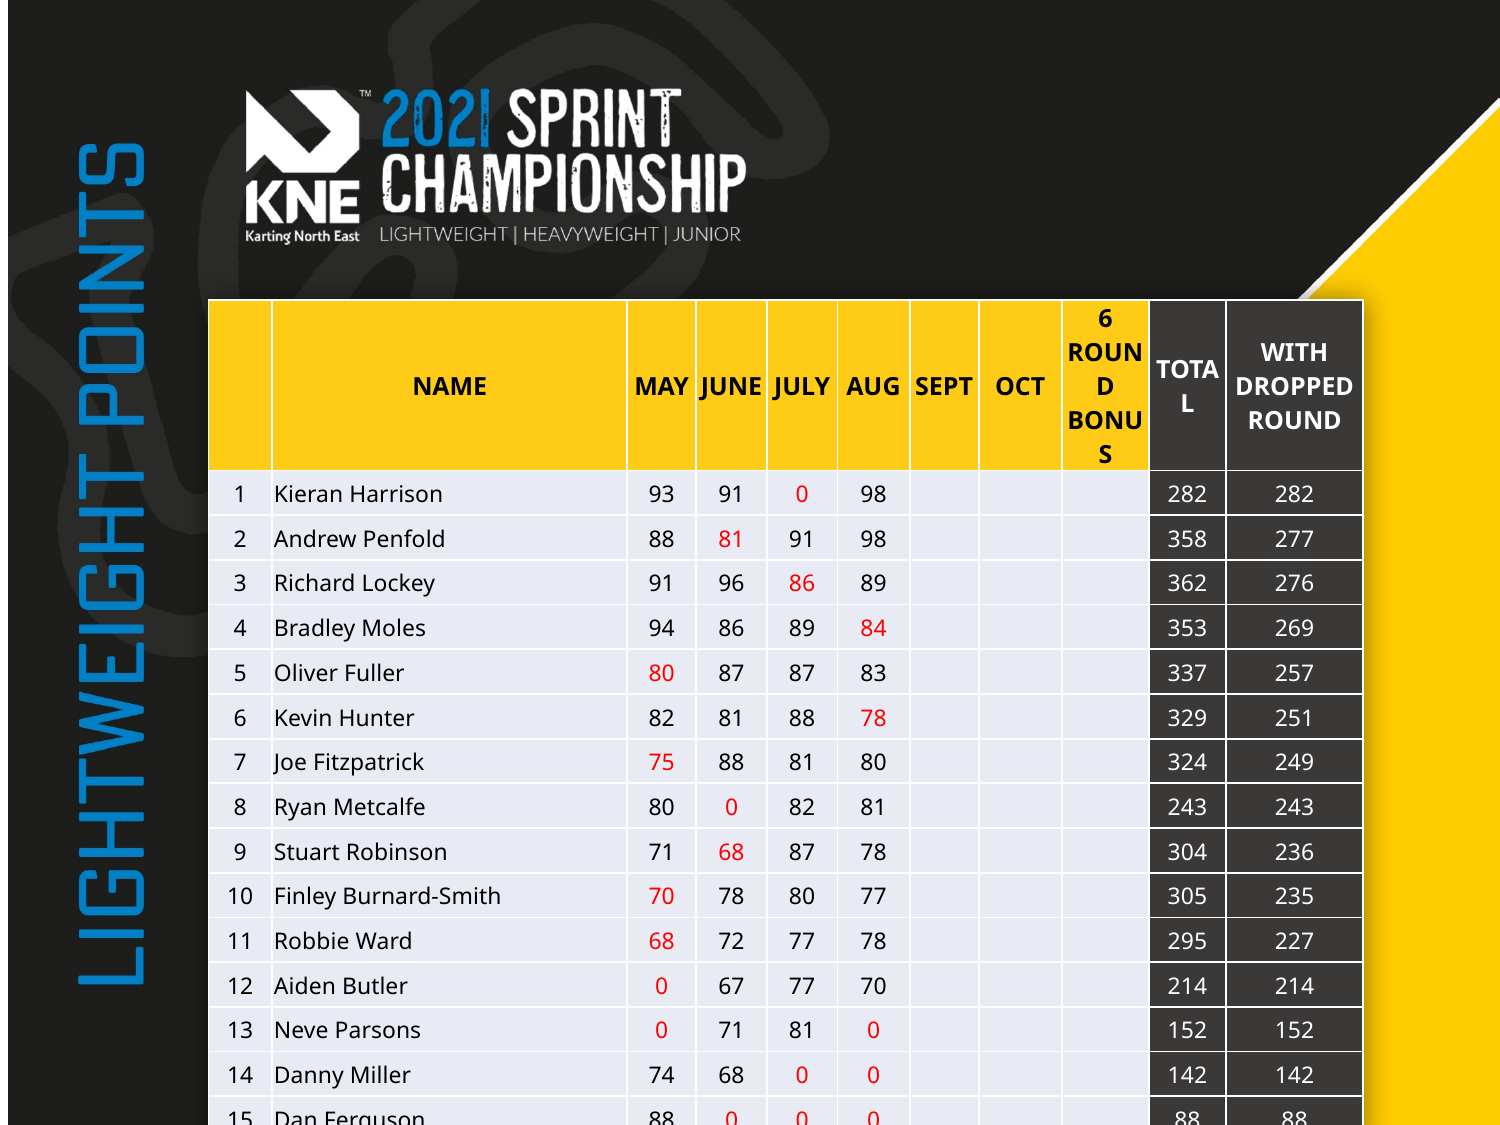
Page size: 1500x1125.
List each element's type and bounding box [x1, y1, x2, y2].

text_box [0, 1060, 8, 1111]
picture [8, 0, 1500, 1125]
